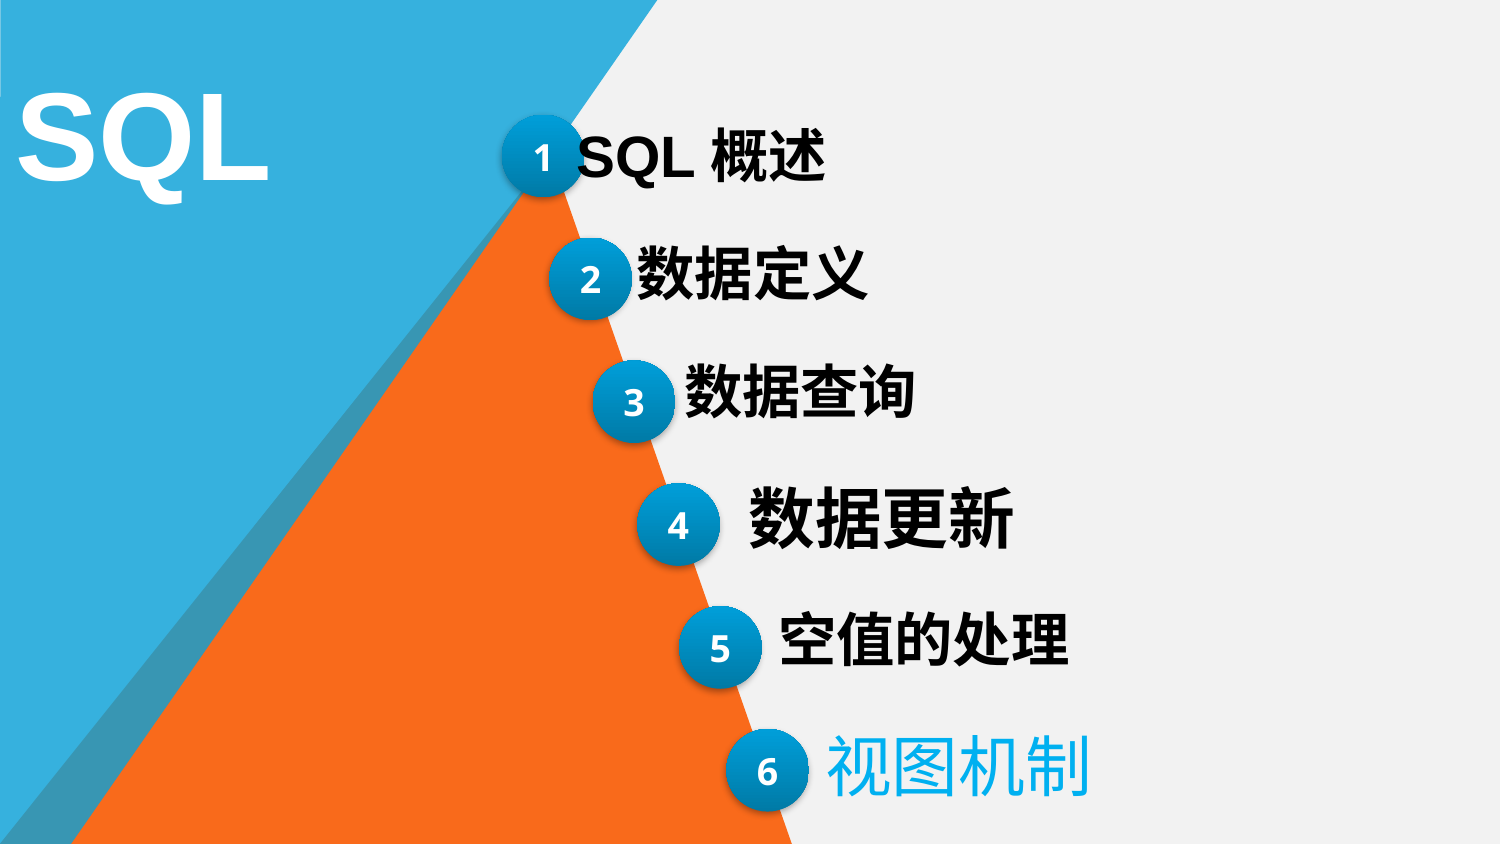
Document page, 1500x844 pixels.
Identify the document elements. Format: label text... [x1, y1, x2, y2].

text_box 6 [726, 728, 809, 812]
text_box 4 [637, 483, 720, 566]
text_box 2 [549, 237, 622, 321]
text_box 3 [592, 360, 669, 444]
text_box 视图机制 [810, 717, 1108, 812]
text_box 空值的处理 [763, 595, 1085, 681]
text_box 数据定义 [622, 229, 885, 315]
text_box 5 [679, 606, 762, 689]
text_box 数据查询 [669, 347, 933, 433]
text_box 数据更新 [733, 469, 1031, 564]
text_box SQL概述 [562, 111, 842, 197]
text_box 1 [501, 114, 562, 198]
title SQL [0, 67, 290, 194]
